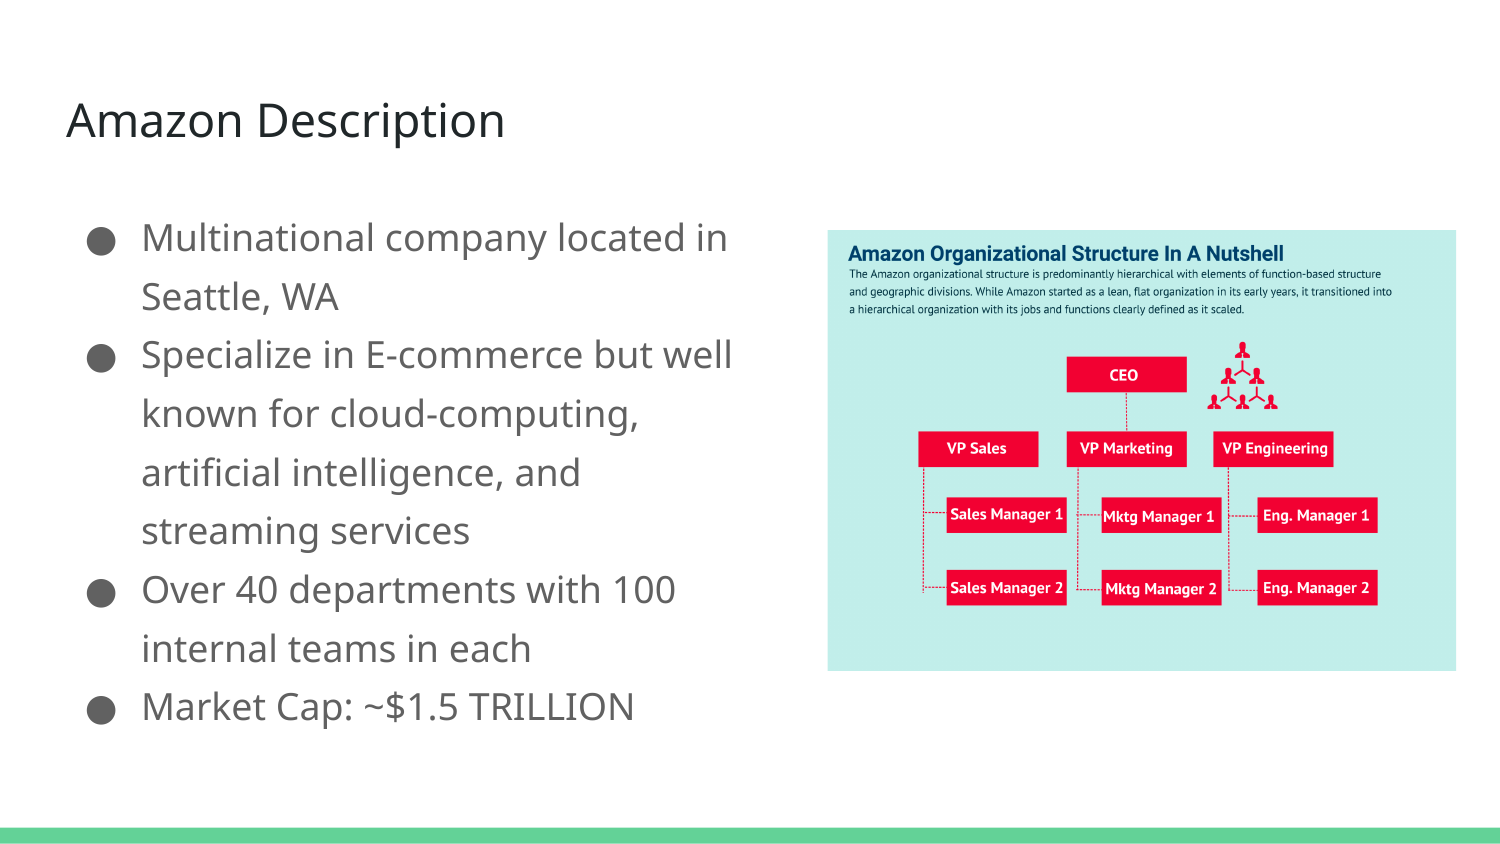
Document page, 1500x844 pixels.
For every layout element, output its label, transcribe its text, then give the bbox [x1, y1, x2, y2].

picture [827, 229, 1457, 672]
title Amazon Description [51, 72, 1449, 167]
list Multinational company located in Seattle, WA Specialize in E-commerce but well known for cloud-computing, artificial intelligence, and streaming services Over 40 departments with 100 internal teams in each Market Cap: ~$1.5 TRILLION [51, 189, 779, 750]
